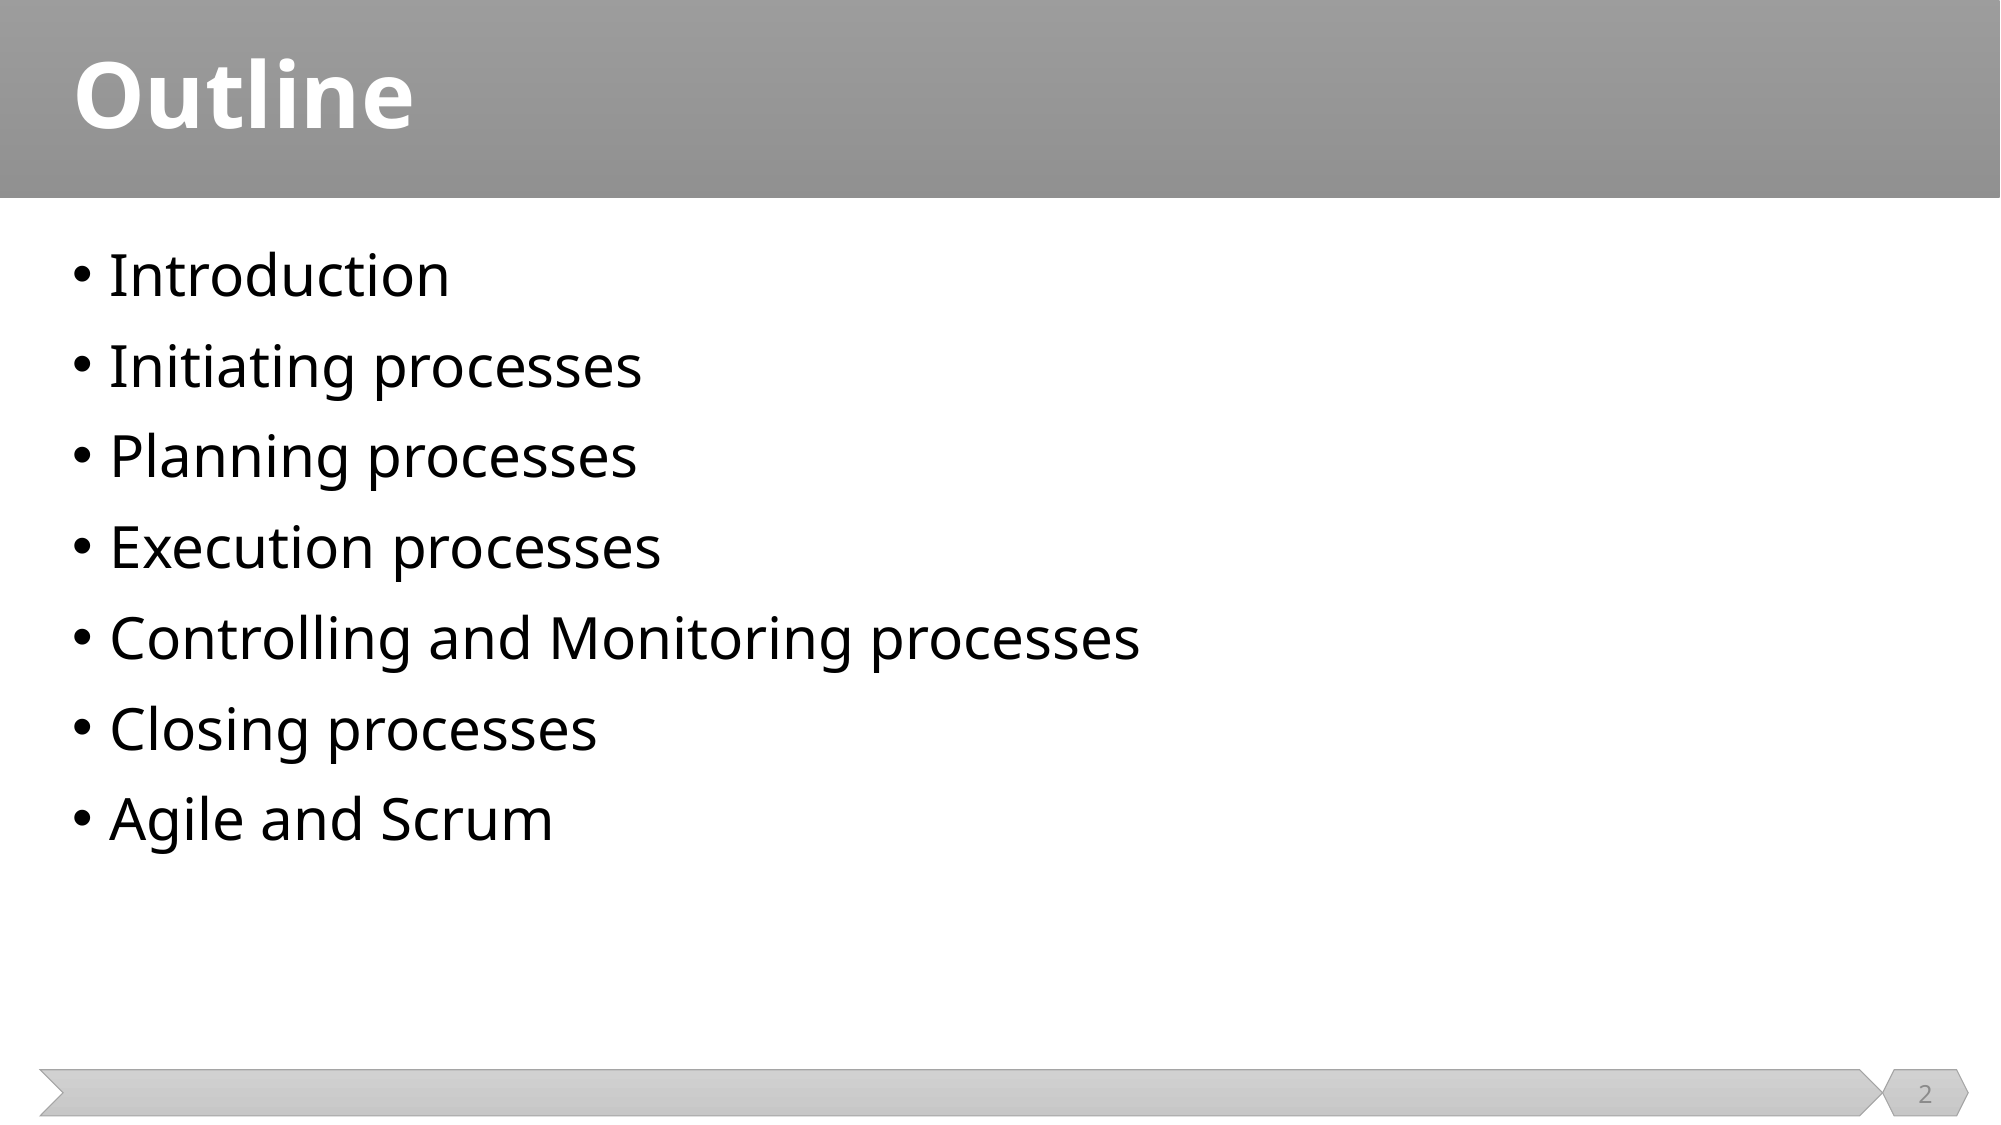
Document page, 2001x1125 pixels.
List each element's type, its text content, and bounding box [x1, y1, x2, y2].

title Outline [56, 0, 1969, 199]
list Introduction Initiating processes Planning processes Execution processes Controlling and Monitoring processes Closing processes Agile and Scrum [56, 230, 1969, 1010]
slide_number 2 [1882, 1065, 1969, 1125]
